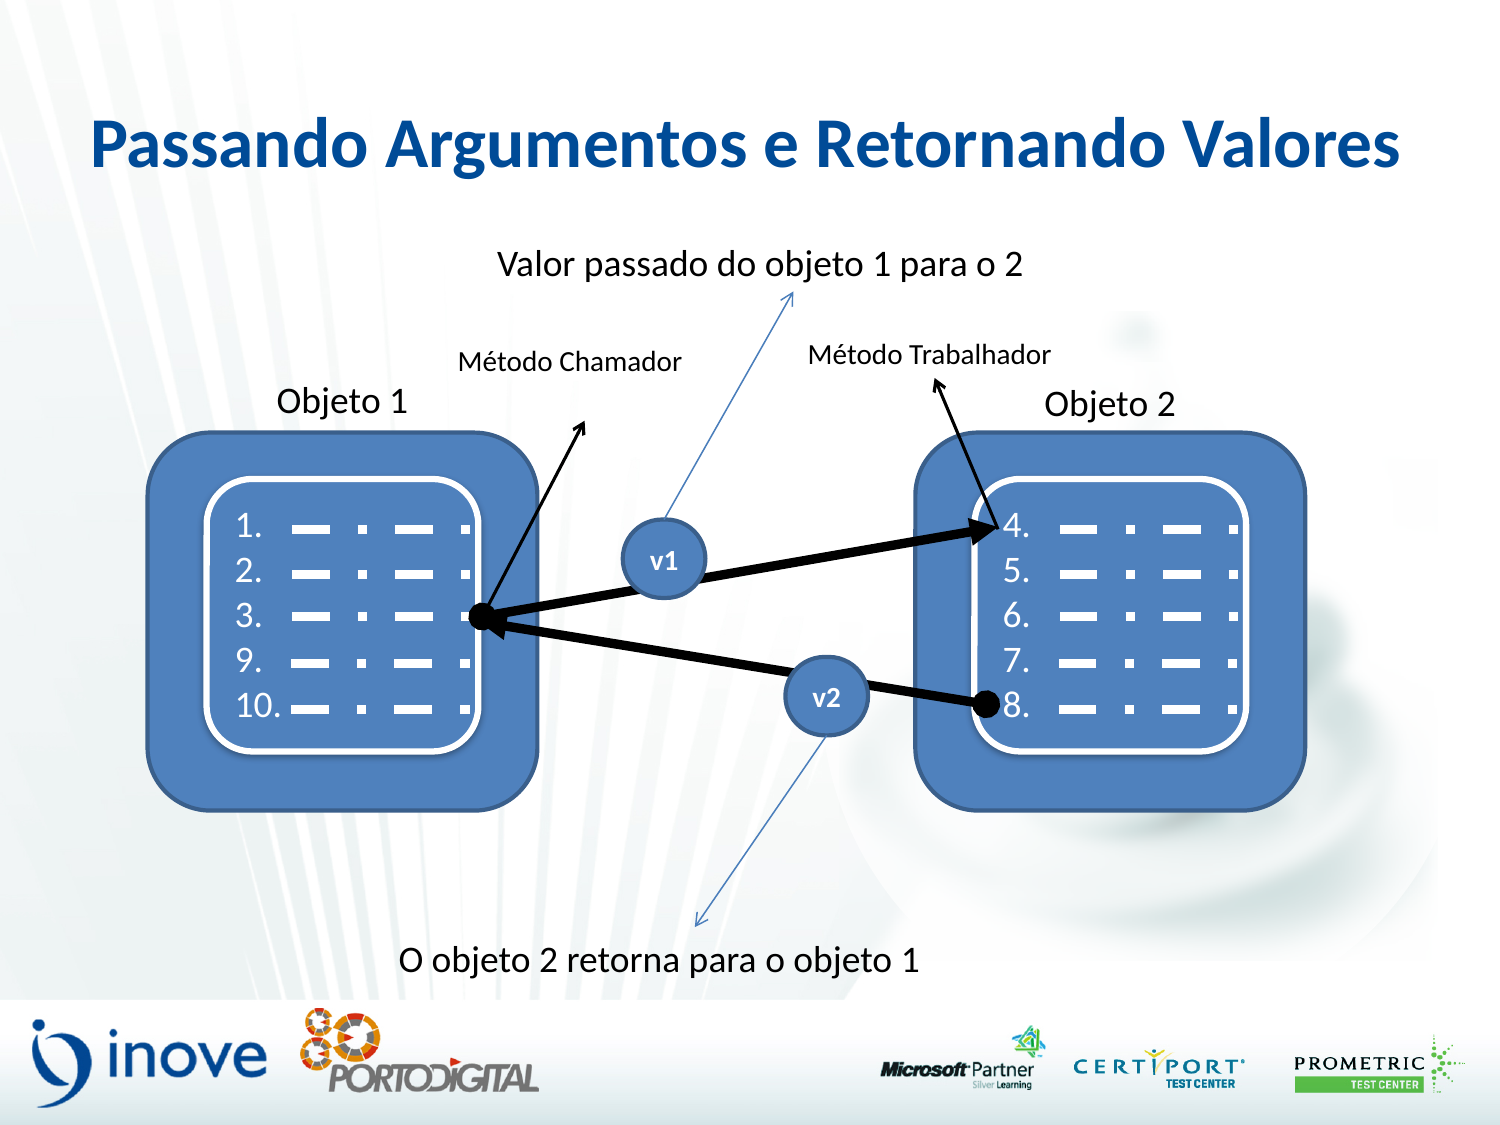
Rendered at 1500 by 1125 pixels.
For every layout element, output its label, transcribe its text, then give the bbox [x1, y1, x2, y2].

text_box Método Chamador [442, 334, 658, 385]
text_box 4. 5. 6. 7. 8. [971, 475, 1250, 755]
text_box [585, 526, 999, 617]
text_box 1. 2. 3. 9. 10. [203, 475, 480, 755]
text_box [913, 430, 1308, 813]
text_box Valor passado do objeto 1 para o 2 [482, 231, 1105, 292]
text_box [478, 621, 987, 705]
text_box [145, 430, 540, 813]
text_box Método Trabalhador [798, 328, 1077, 378]
text_box O objeto 2 retorna para o objeto 1 [383, 927, 1006, 987]
text_box Objeto 1 [261, 368, 424, 429]
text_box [694, 735, 827, 928]
title Passando Argumentos e Retornando Valores [75, 45, 1425, 233]
text_box Objeto 2 [1029, 371, 1191, 432]
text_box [485, 420, 585, 610]
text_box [934, 378, 999, 530]
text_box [663, 291, 794, 520]
text_box v1 [638, 517, 659, 525]
text_box v2 [786, 712, 867, 738]
picture [0, 0, 1500, 1125]
